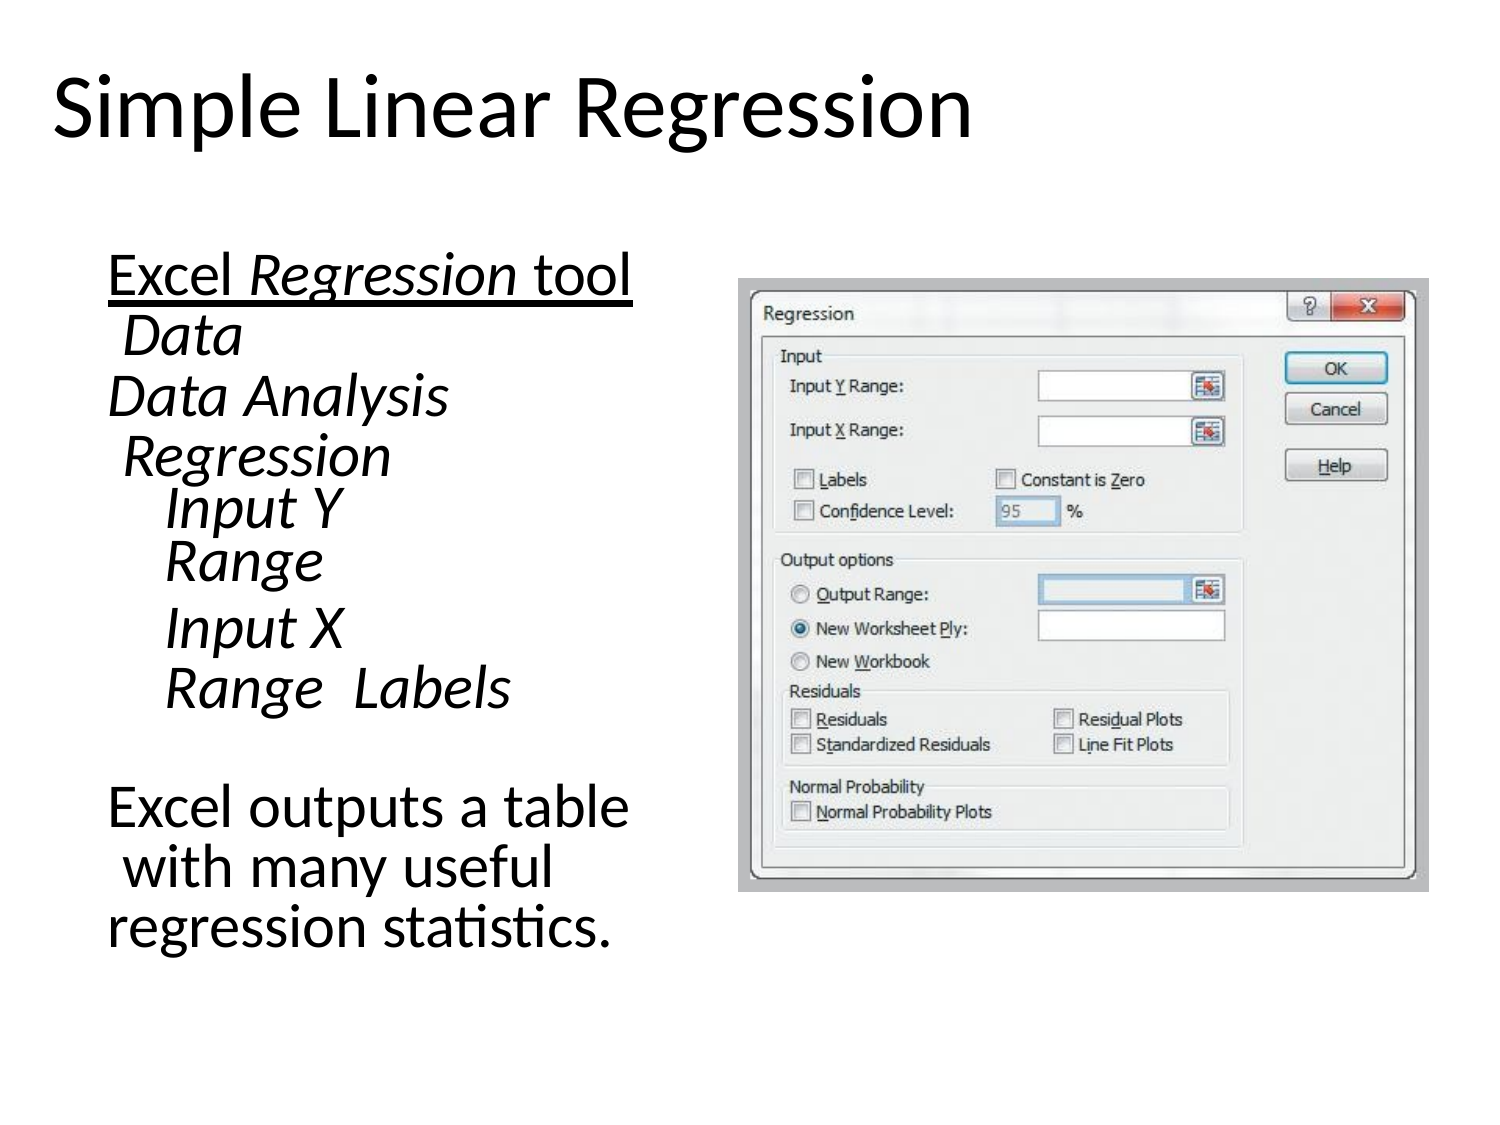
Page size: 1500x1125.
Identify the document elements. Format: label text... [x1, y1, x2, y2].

title Simple Linear Regression [50, 43, 1215, 234]
text_box Excel Regression tool Data Data Analysis Regression Input Y Range Input X Range Labels Excel outputs a table with many useful regression statistics. [105, 234, 640, 960]
text_box [738, 278, 1429, 892]
